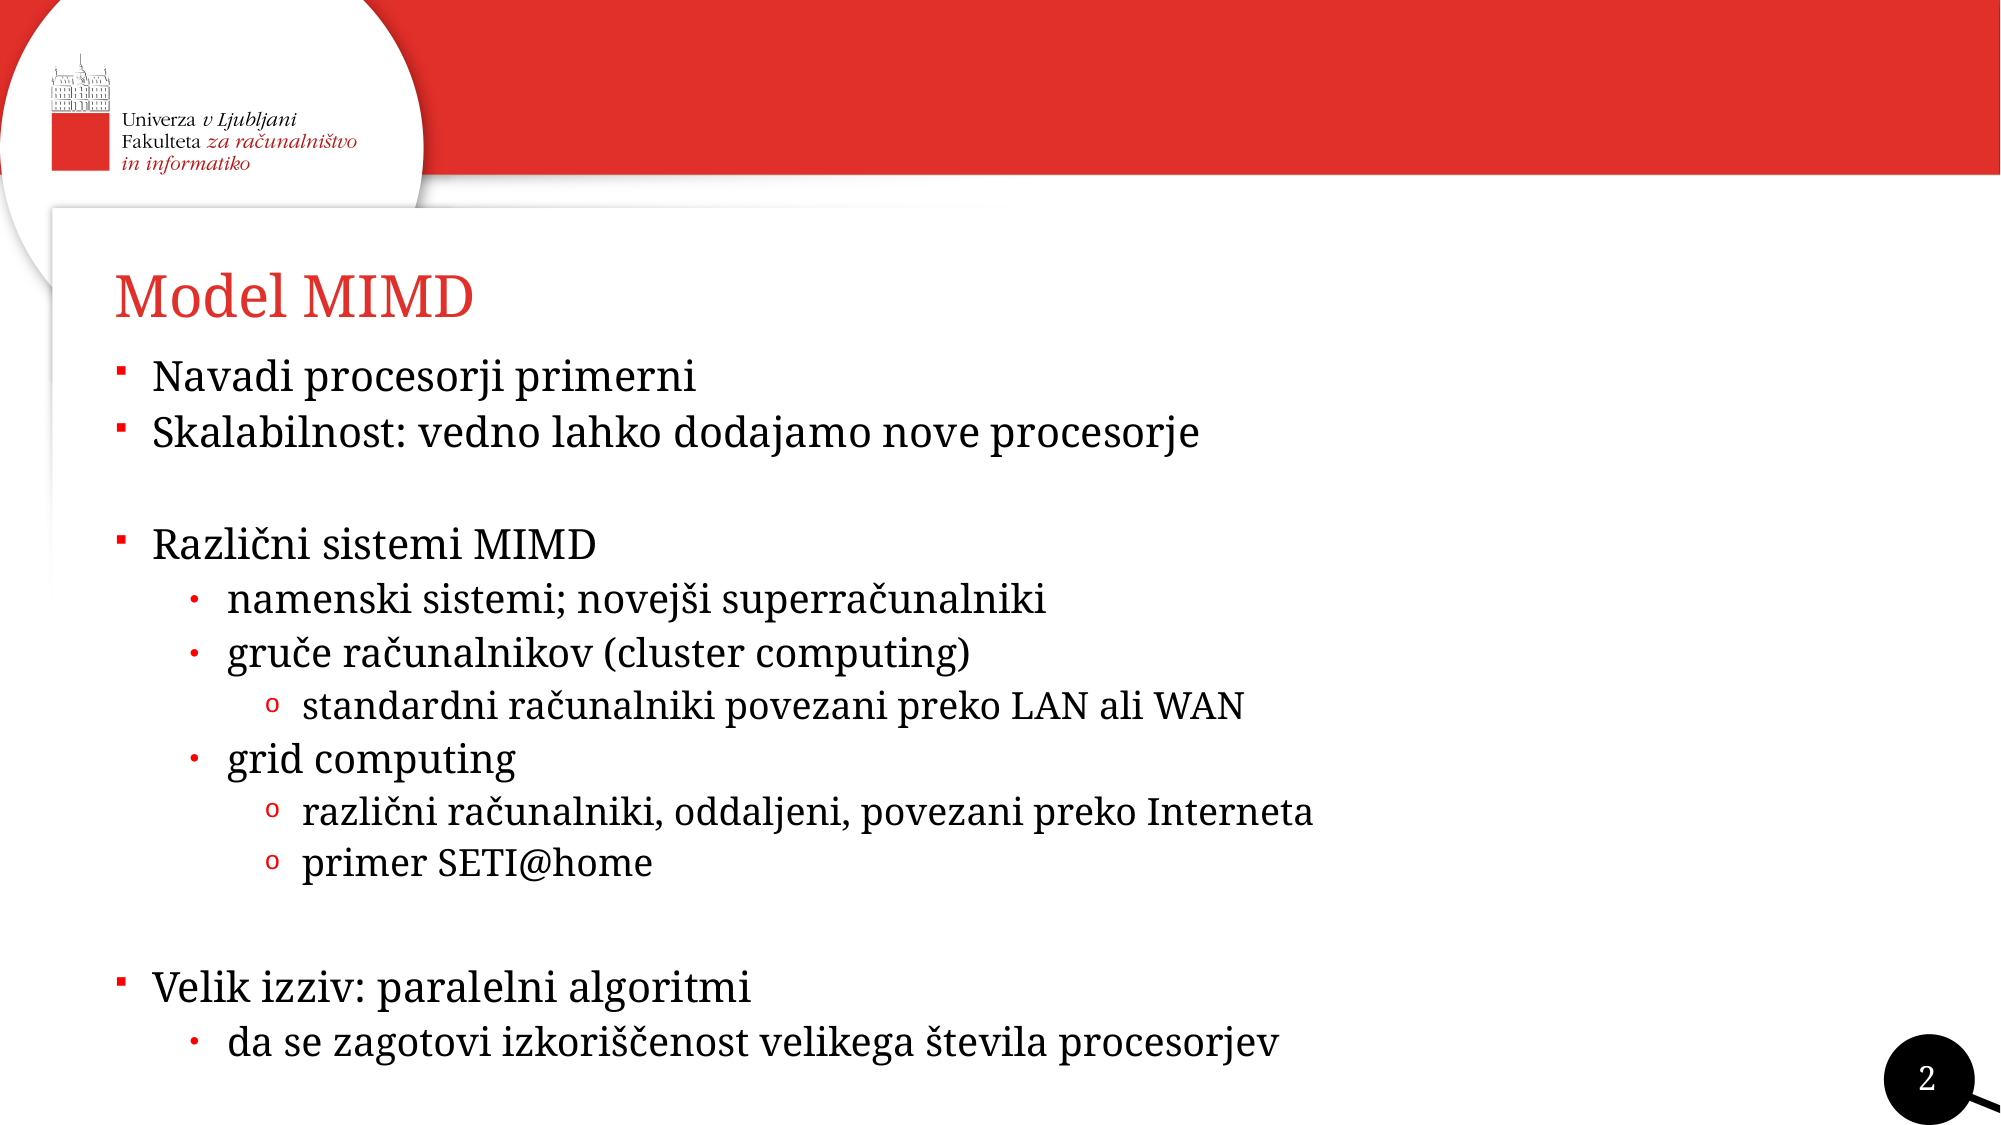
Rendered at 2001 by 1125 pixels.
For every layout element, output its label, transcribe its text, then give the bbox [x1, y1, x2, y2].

picture [0, 0, 2001, 1125]
slide_number 2 [1501, 1046, 1952, 1107]
list Navadi procesorji primerni Skalabilnost: vedno lahko dodajamo nove procesorje Različni sistemi MIMD namenski sistemi; novejši superračunalniki gruče računalnikov (cluster computing) standardni računalniki povezani preko LAN ali WAN grid computing različni računalniki, oddaljeni, povezani preko Interneta primer SETI@home Velik izziv: paralelni algoritmi da se zagotovi izkoriščenost velikega števila procesorjev [99, 347, 1840, 1107]
title Model MIMD [99, 257, 1797, 340]
